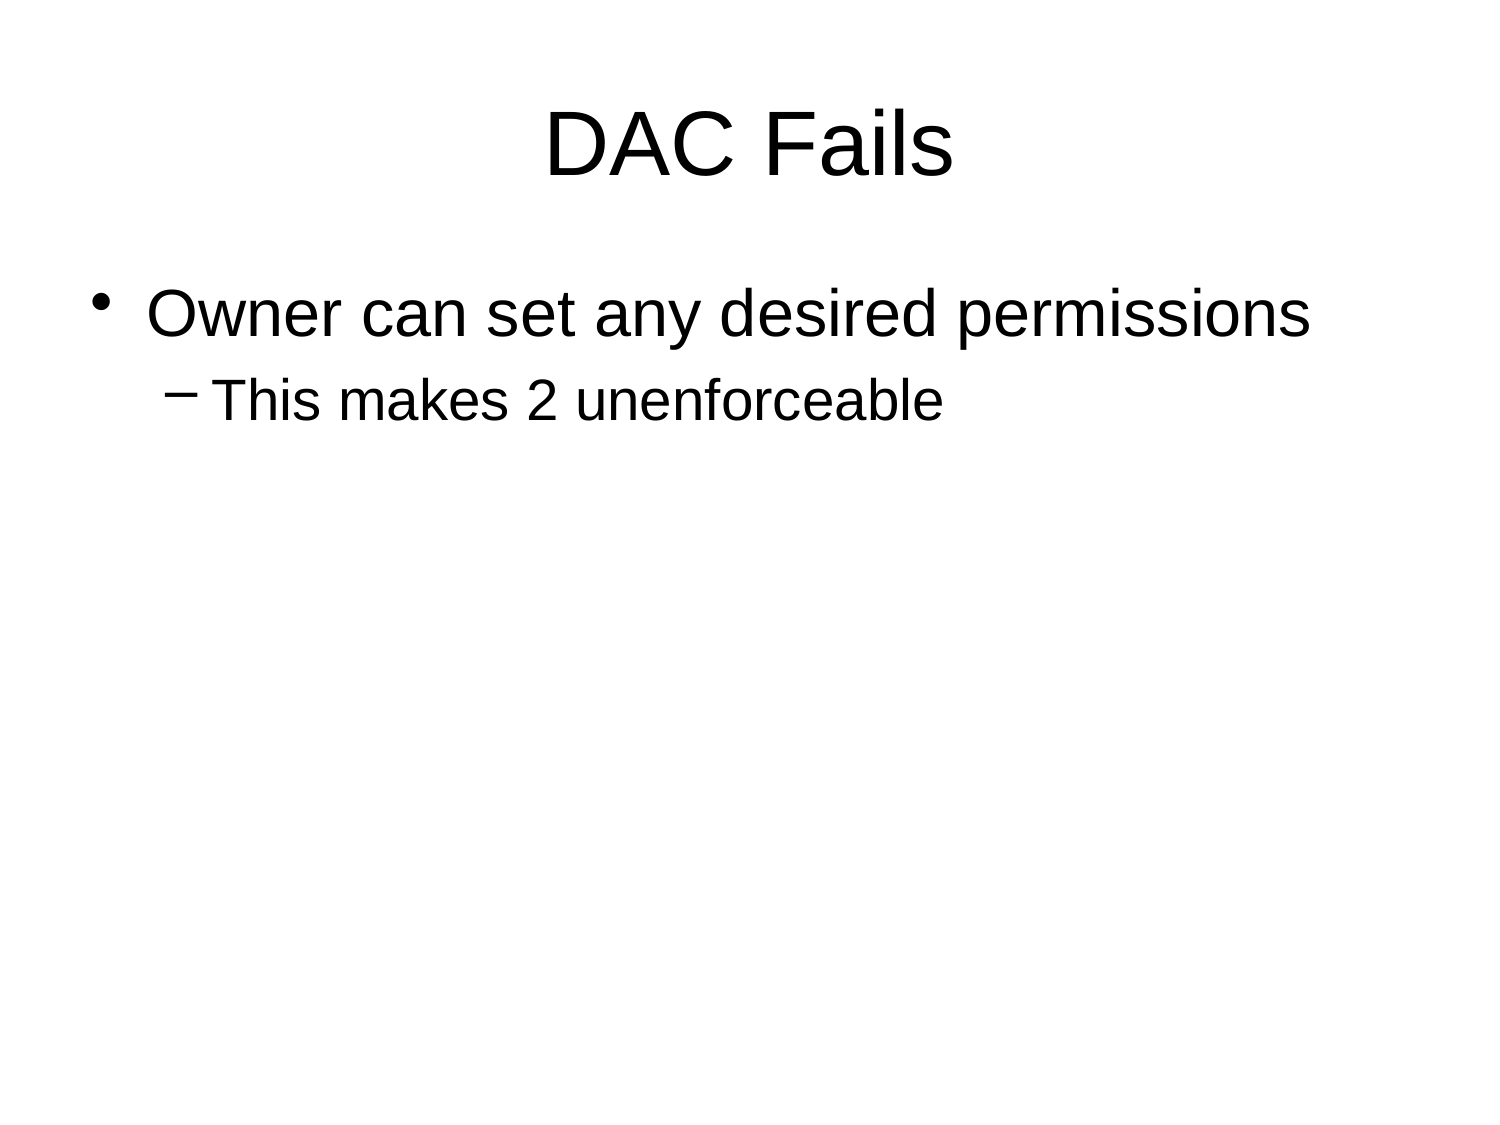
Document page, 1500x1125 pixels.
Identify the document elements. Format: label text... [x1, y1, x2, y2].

list Owner can set any desired permissions This makes 2 unenforceable [75, 262, 1425, 1005]
title DAC Fails [75, 45, 1425, 233]
